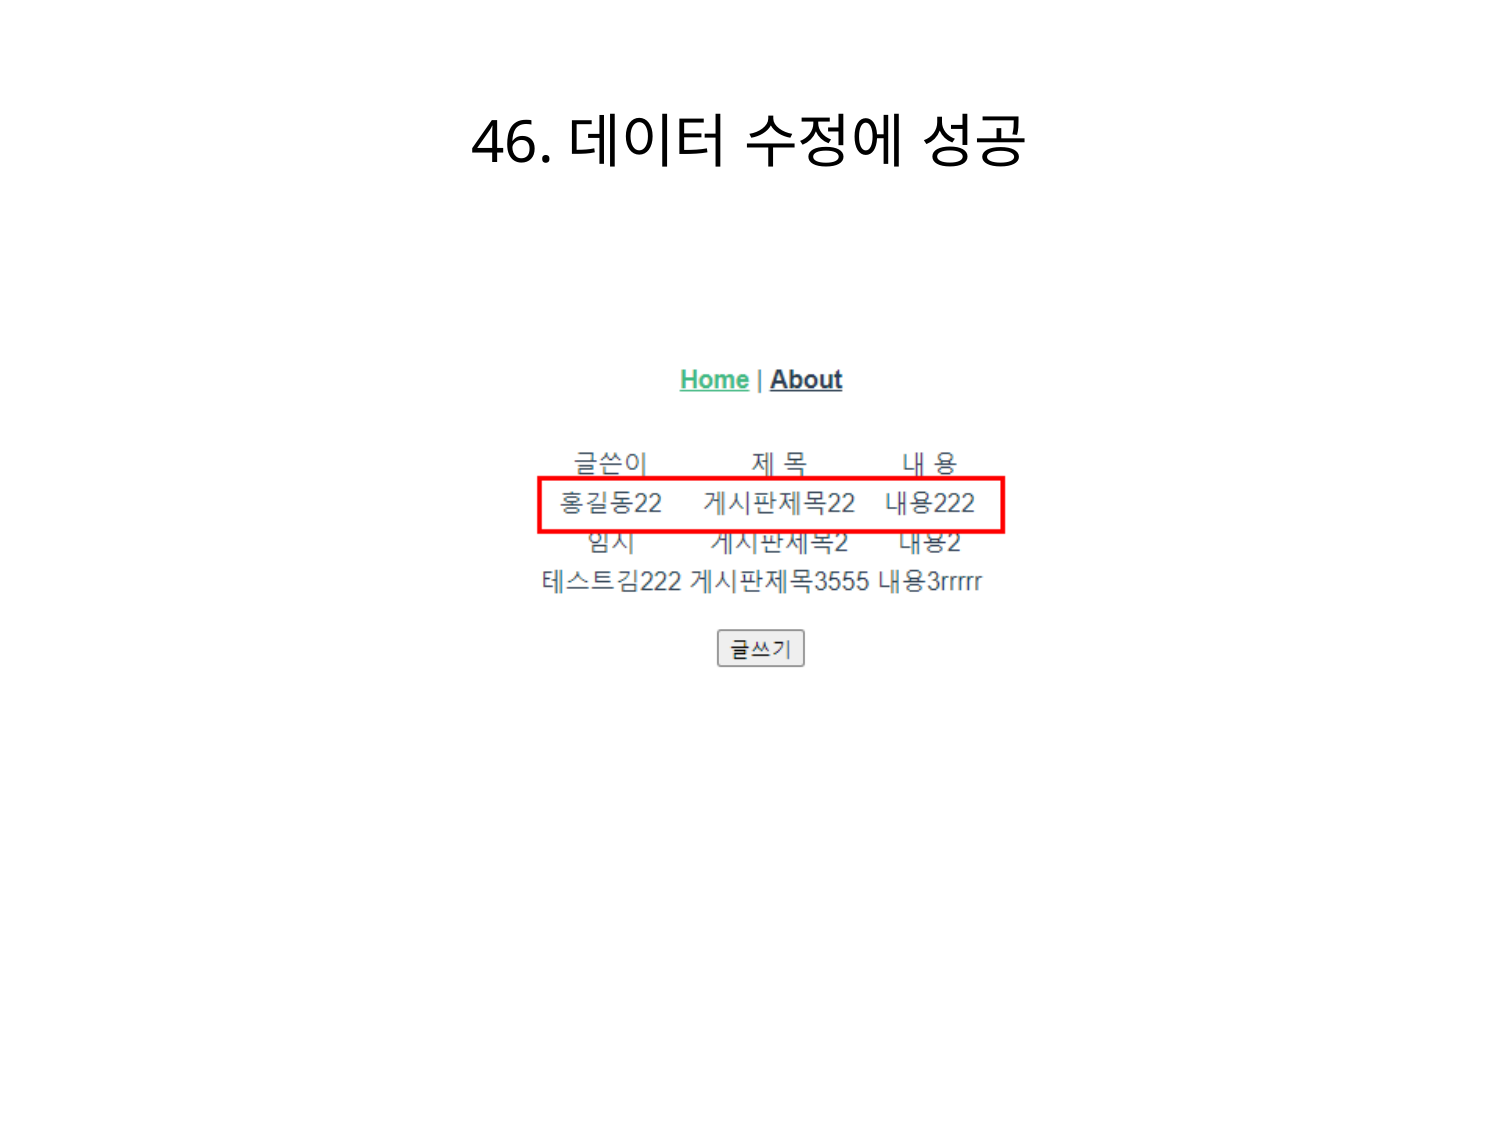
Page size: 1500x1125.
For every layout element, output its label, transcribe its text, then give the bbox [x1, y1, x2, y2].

title 46.데이터 수정에 성공 [75, 45, 1425, 233]
picture [503, 351, 1069, 712]
